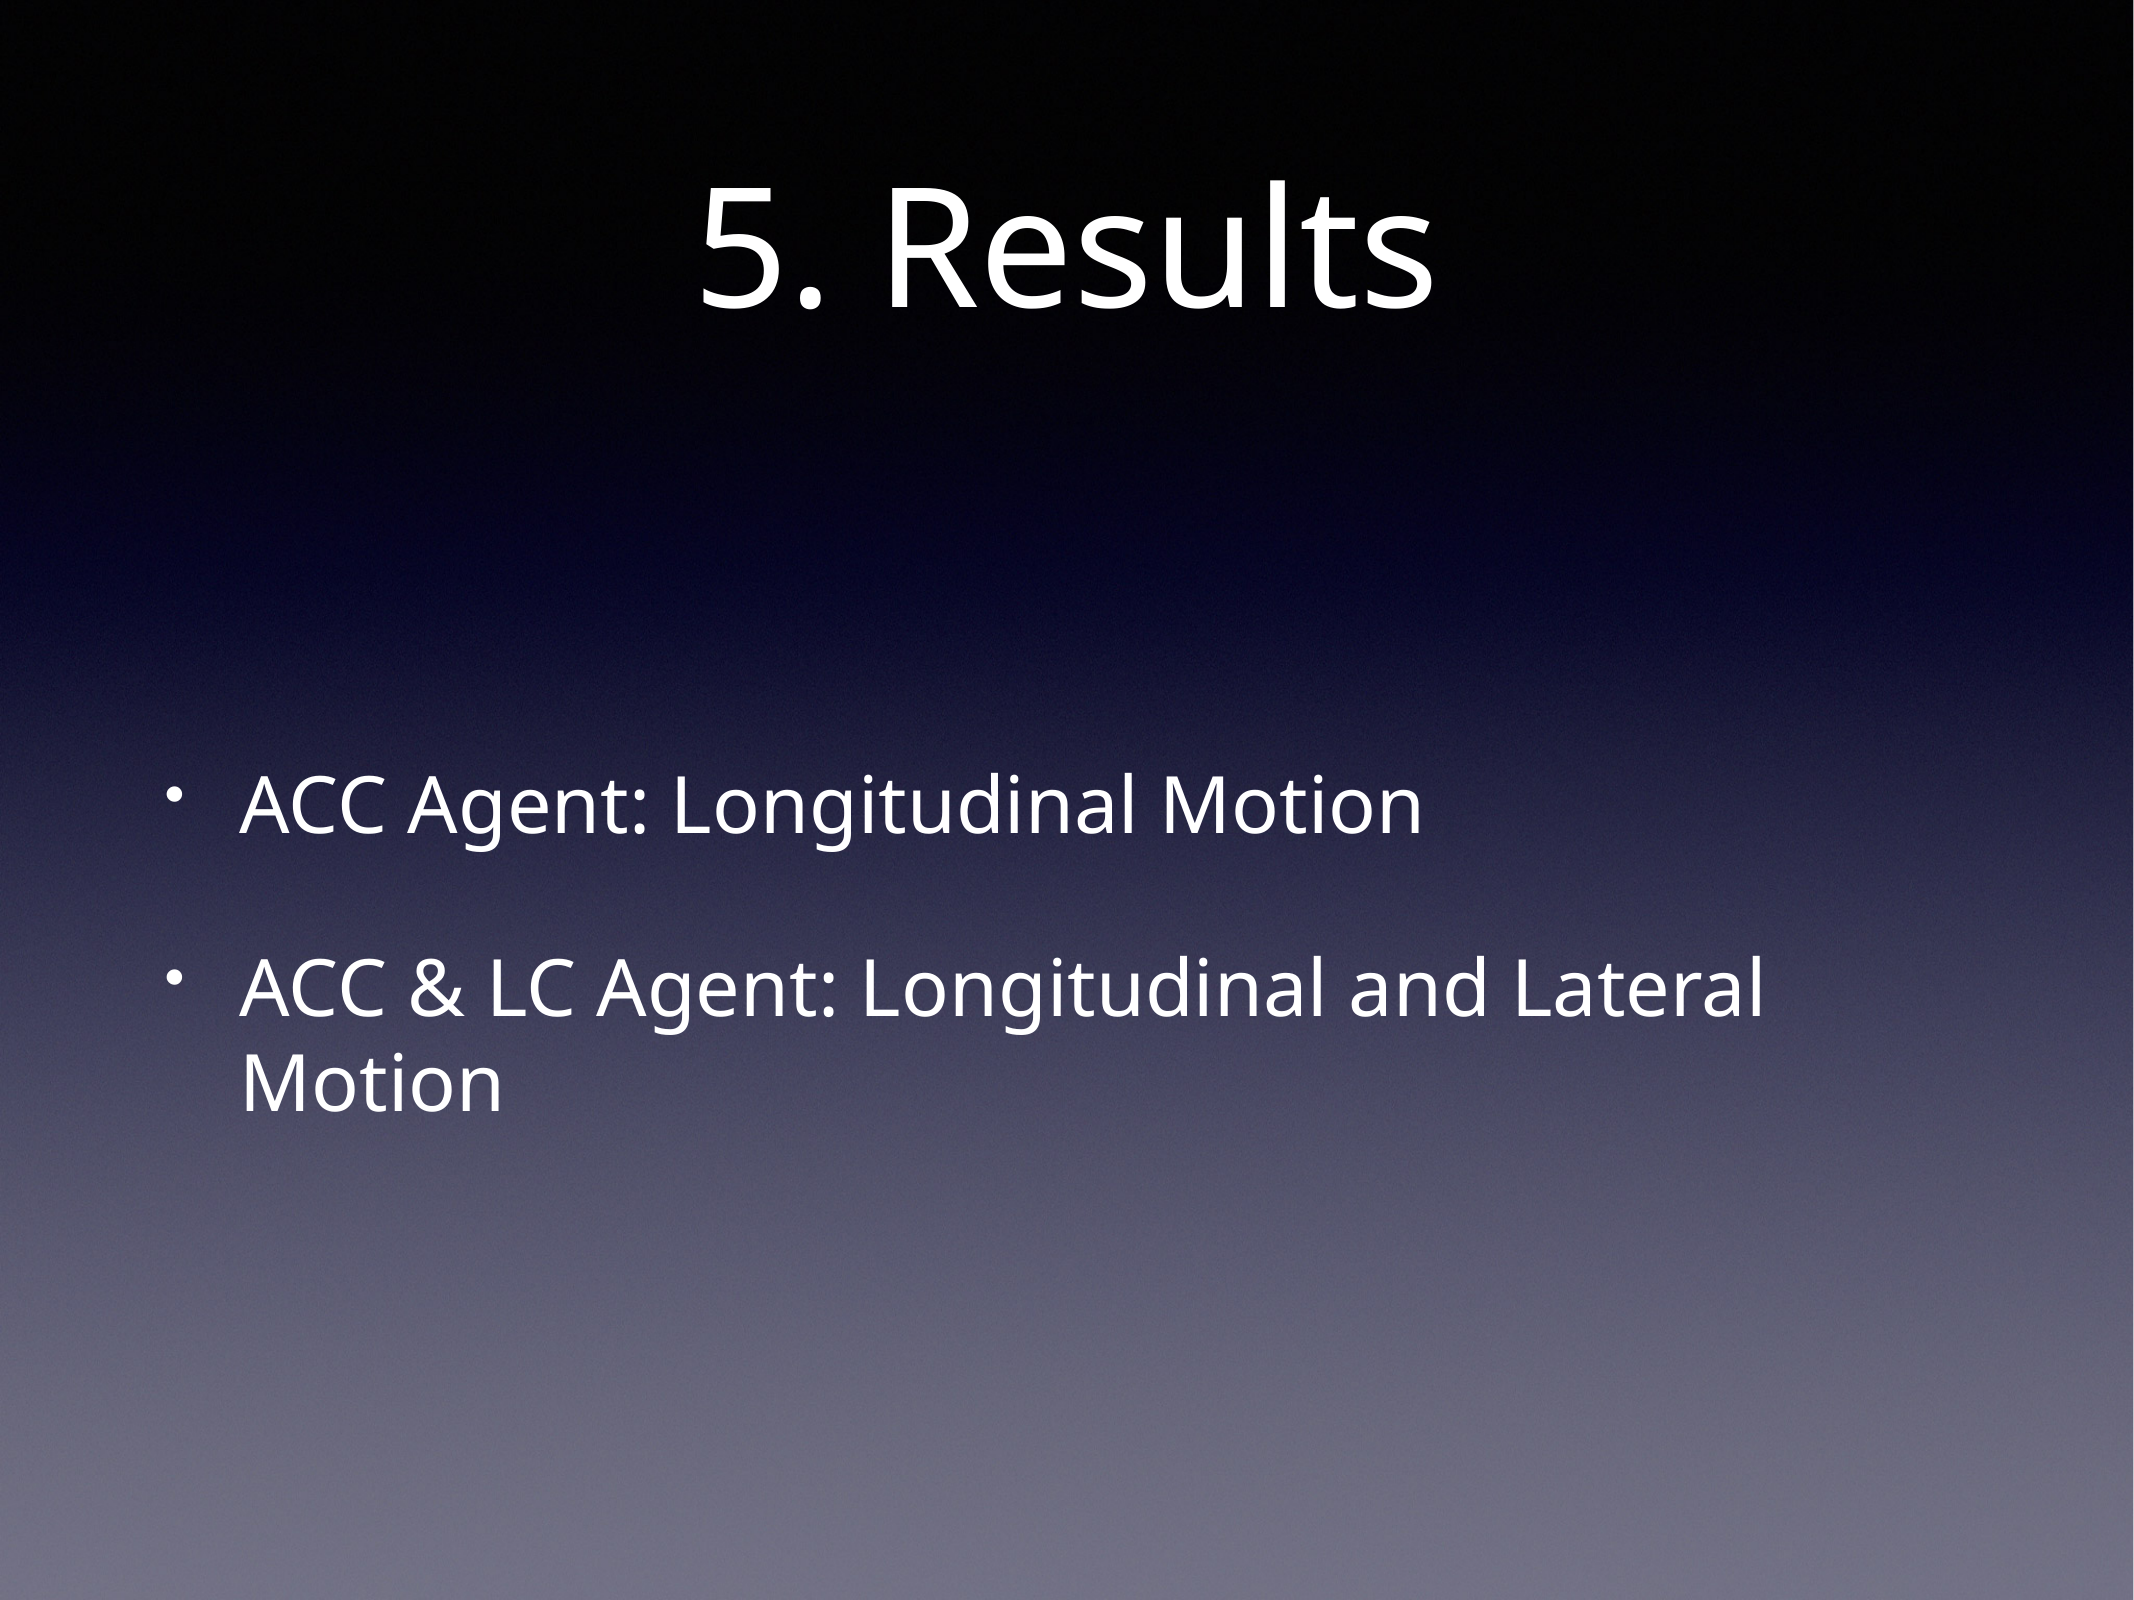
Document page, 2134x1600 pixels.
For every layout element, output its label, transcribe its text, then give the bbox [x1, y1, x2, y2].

picture [0, 0, 2134, 1600]
title 5. Results [155, 66, 1978, 416]
list ACC Agent: Longitudinal Motion ACC & LC Agent: Longitudinal and Lateral Motion [155, 424, 1978, 1457]
